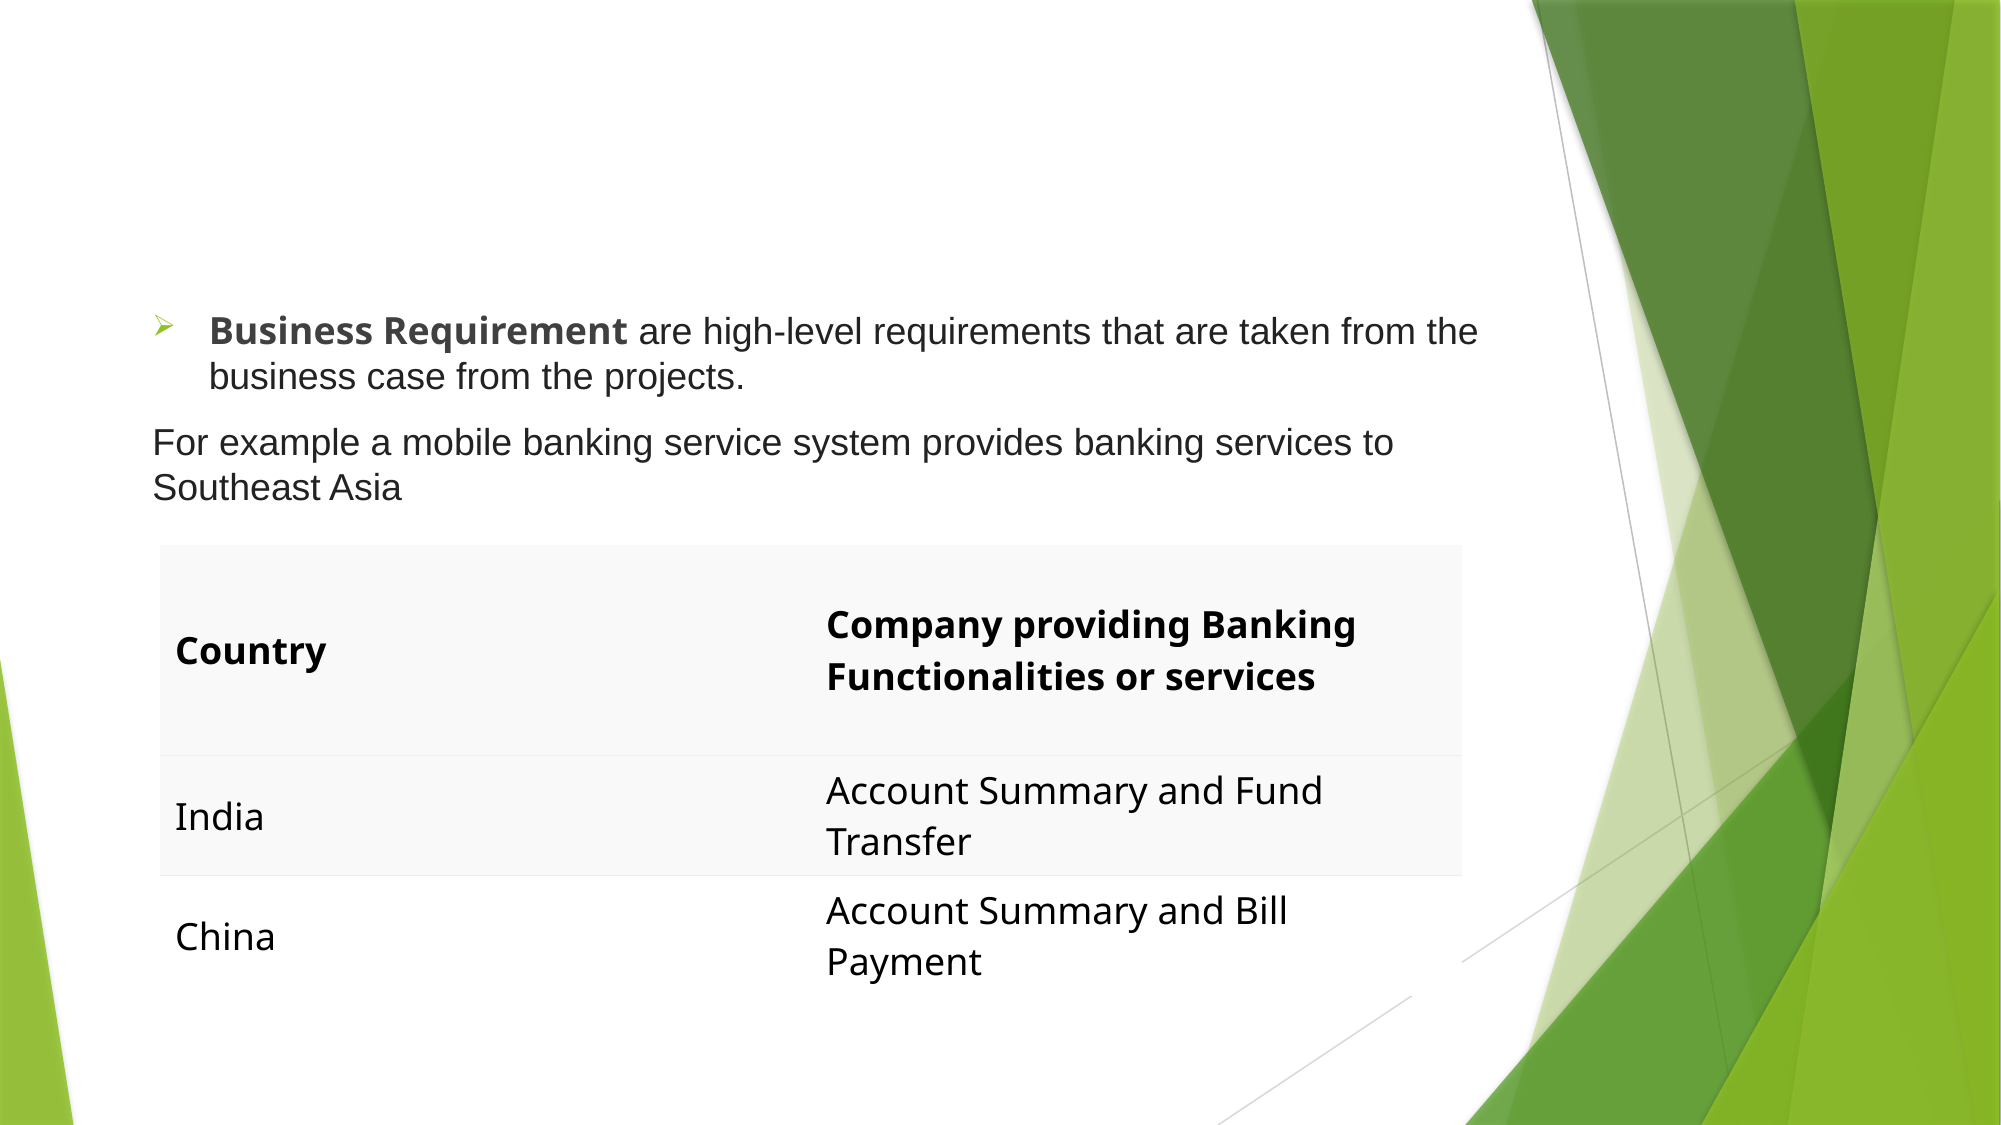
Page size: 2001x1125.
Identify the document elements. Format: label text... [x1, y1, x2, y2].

table_header Country [160, 545, 811, 755]
list Business Requirement are high-level requirements that are taken from the business case from the projects. For example a mobile banking service system provides banking services to Southeast Asia [137, 299, 1499, 1014]
table_cell Account Summary and Fund Transfer [811, 756, 1462, 875]
table_header Company providing Banking Functionalities or services [811, 545, 1462, 755]
table_cell China [160, 876, 811, 996]
table_cell India [160, 756, 811, 875]
table_cell Account Summary and Bill Payment [811, 876, 1462, 996]
